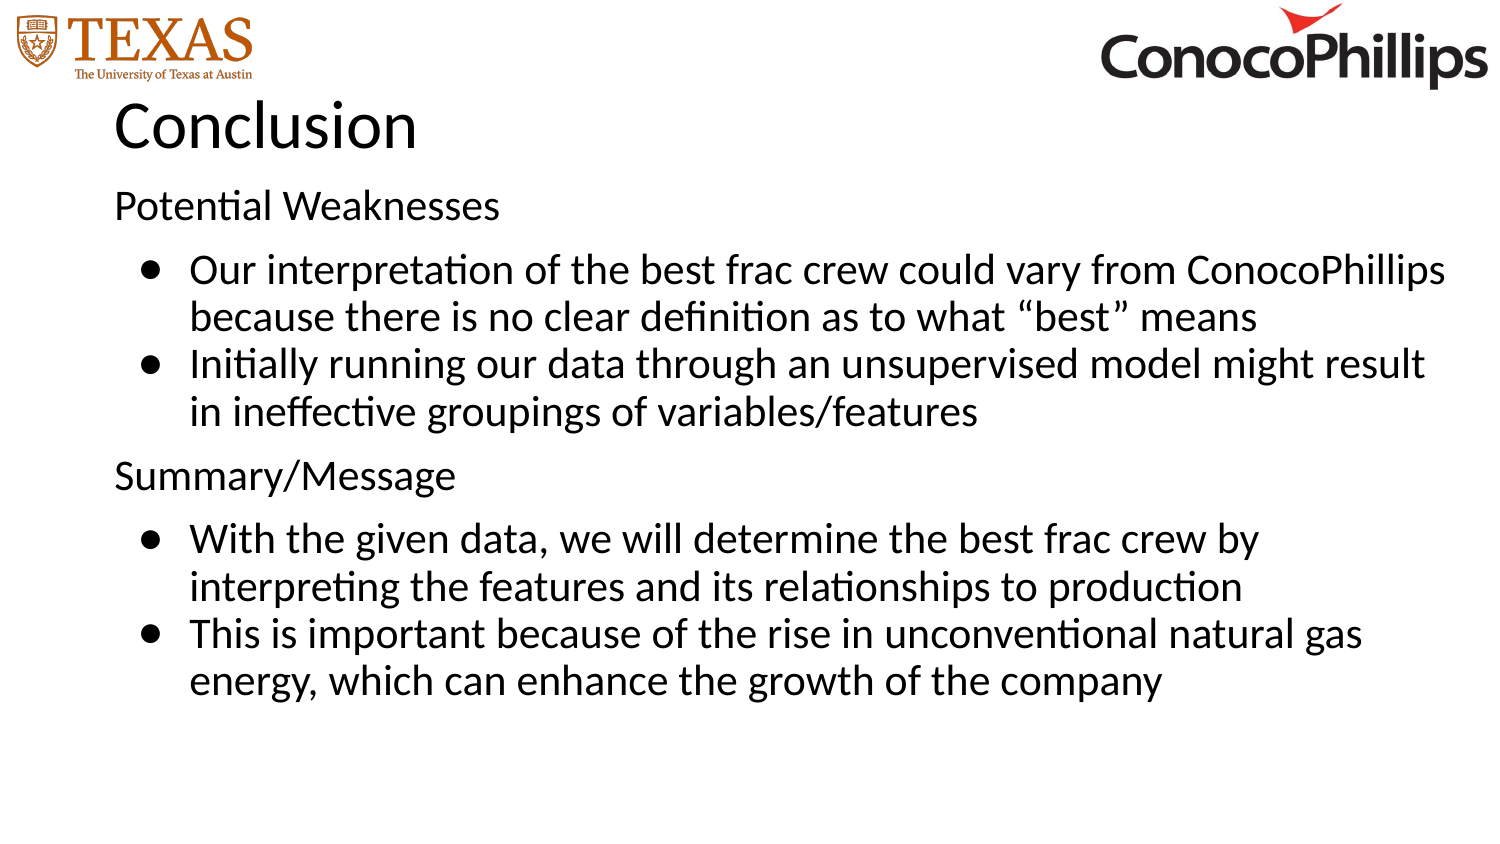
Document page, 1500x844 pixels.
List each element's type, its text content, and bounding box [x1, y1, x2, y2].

picture [15, 14, 254, 83]
title Conclusion [103, 44, 1397, 177]
list Potential Weaknesses Our interpretation of the best frac crew could vary from ConocoPhillips because there is no clear definition as to what “best” means Initially running our data through an unsupervised model might result in ineffective groupings of variables/features Summary/Message With the given data, we will determine the best frac crew by interpreting the features and its relationships to production This is important because of the rise in unconventional natural gas energy, which can enhance the growth of the company [103, 177, 1473, 788]
picture [1089, 2, 1500, 100]
